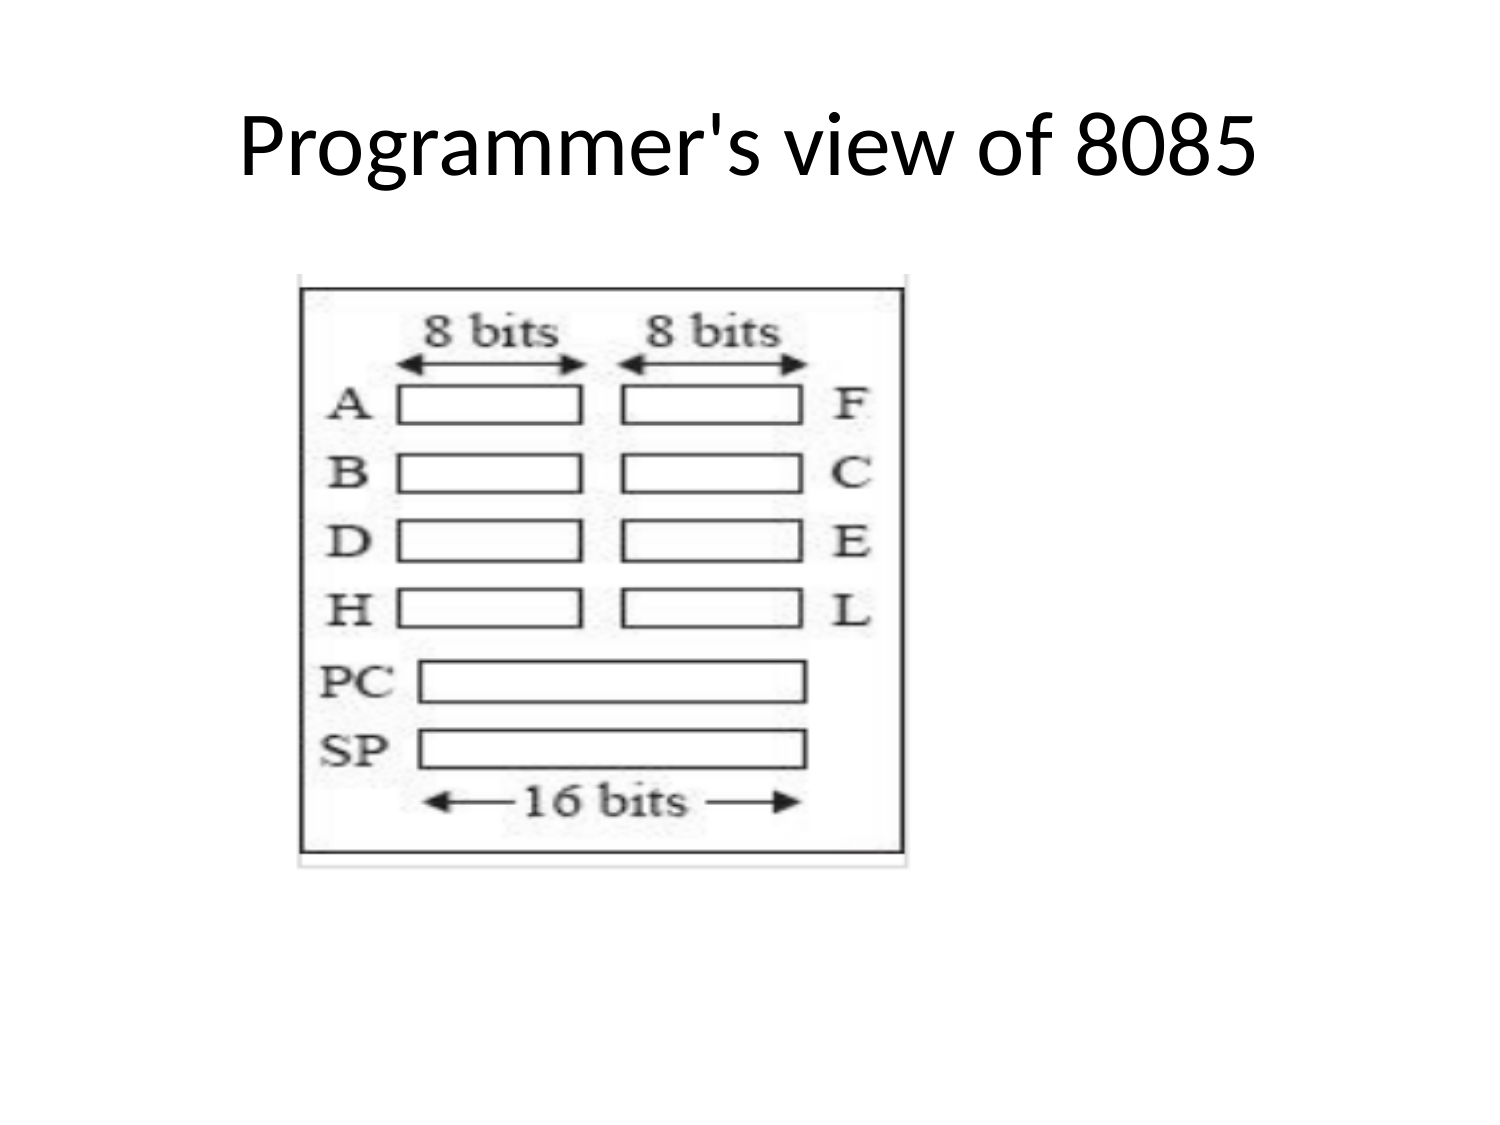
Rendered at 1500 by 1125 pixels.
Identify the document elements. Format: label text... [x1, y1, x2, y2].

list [287, 274, 924, 882]
title Programmer's view of 8085 [75, 45, 1425, 233]
